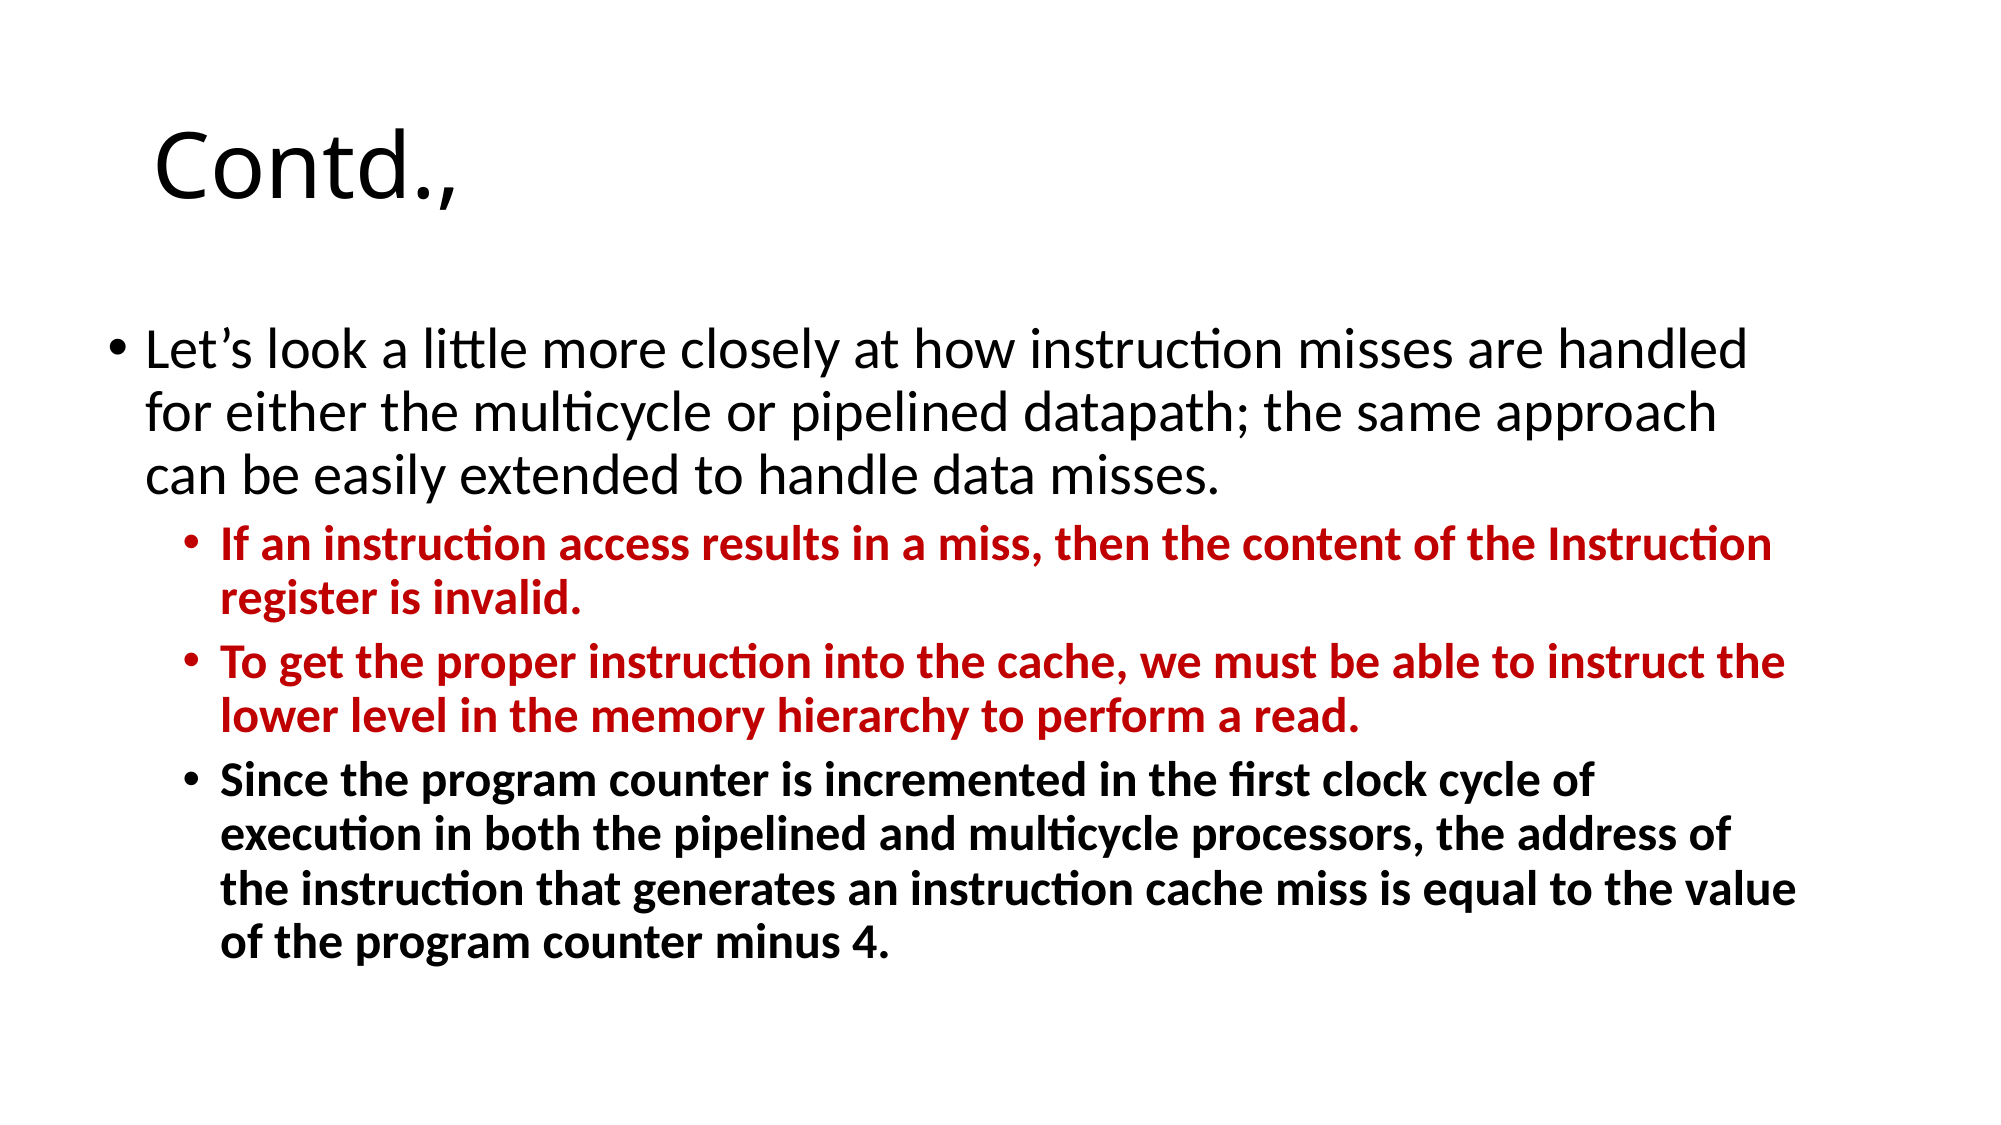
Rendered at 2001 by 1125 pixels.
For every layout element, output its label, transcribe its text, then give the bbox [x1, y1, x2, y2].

list Let’s look a little more closely at how instruction misses are handled for either the multicycle or pipelined datapath; the same approach can be easily extended to handle data misses. If an instruction access results in a miss, then the content of the Instruction register is invalid. To get the proper instruction into the cache, we must be able to instruct the lower level in the memory hierarchy to perform a read. Since the program counter is incremented in the first clock cycle of execution in both the pipelined and multicycle processors, the address of the instruction that generates an instruction cache miss is equal to the value of the program counter minus 4. [92, 310, 1818, 1025]
title Contd., [137, 59, 1863, 278]
